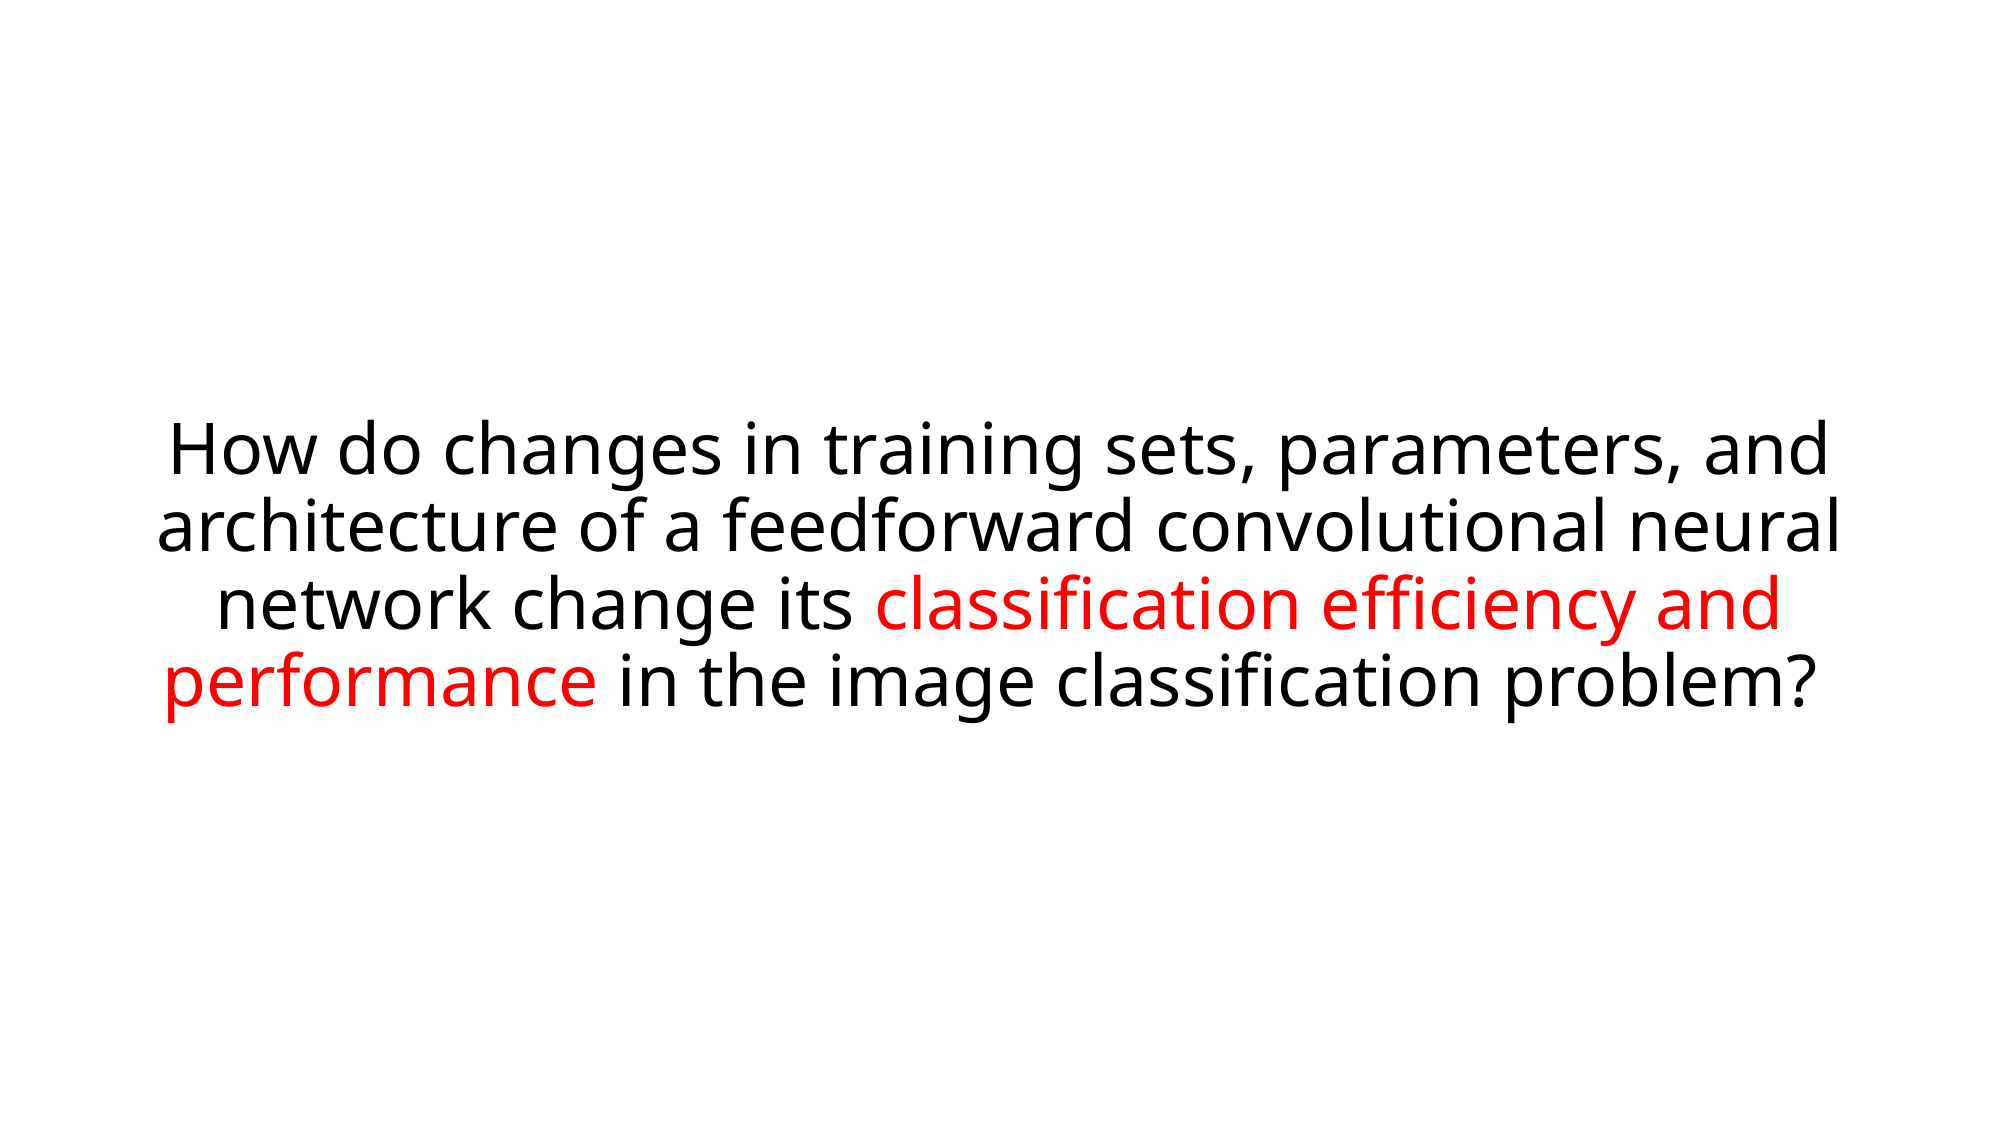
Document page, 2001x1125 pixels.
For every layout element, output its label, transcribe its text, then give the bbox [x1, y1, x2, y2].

title How do changes in training sets, parameters, and architecture of a feedforward convolutional neural network change its classification efficiency and performance in the image classification problem? [137, 377, 1863, 758]
